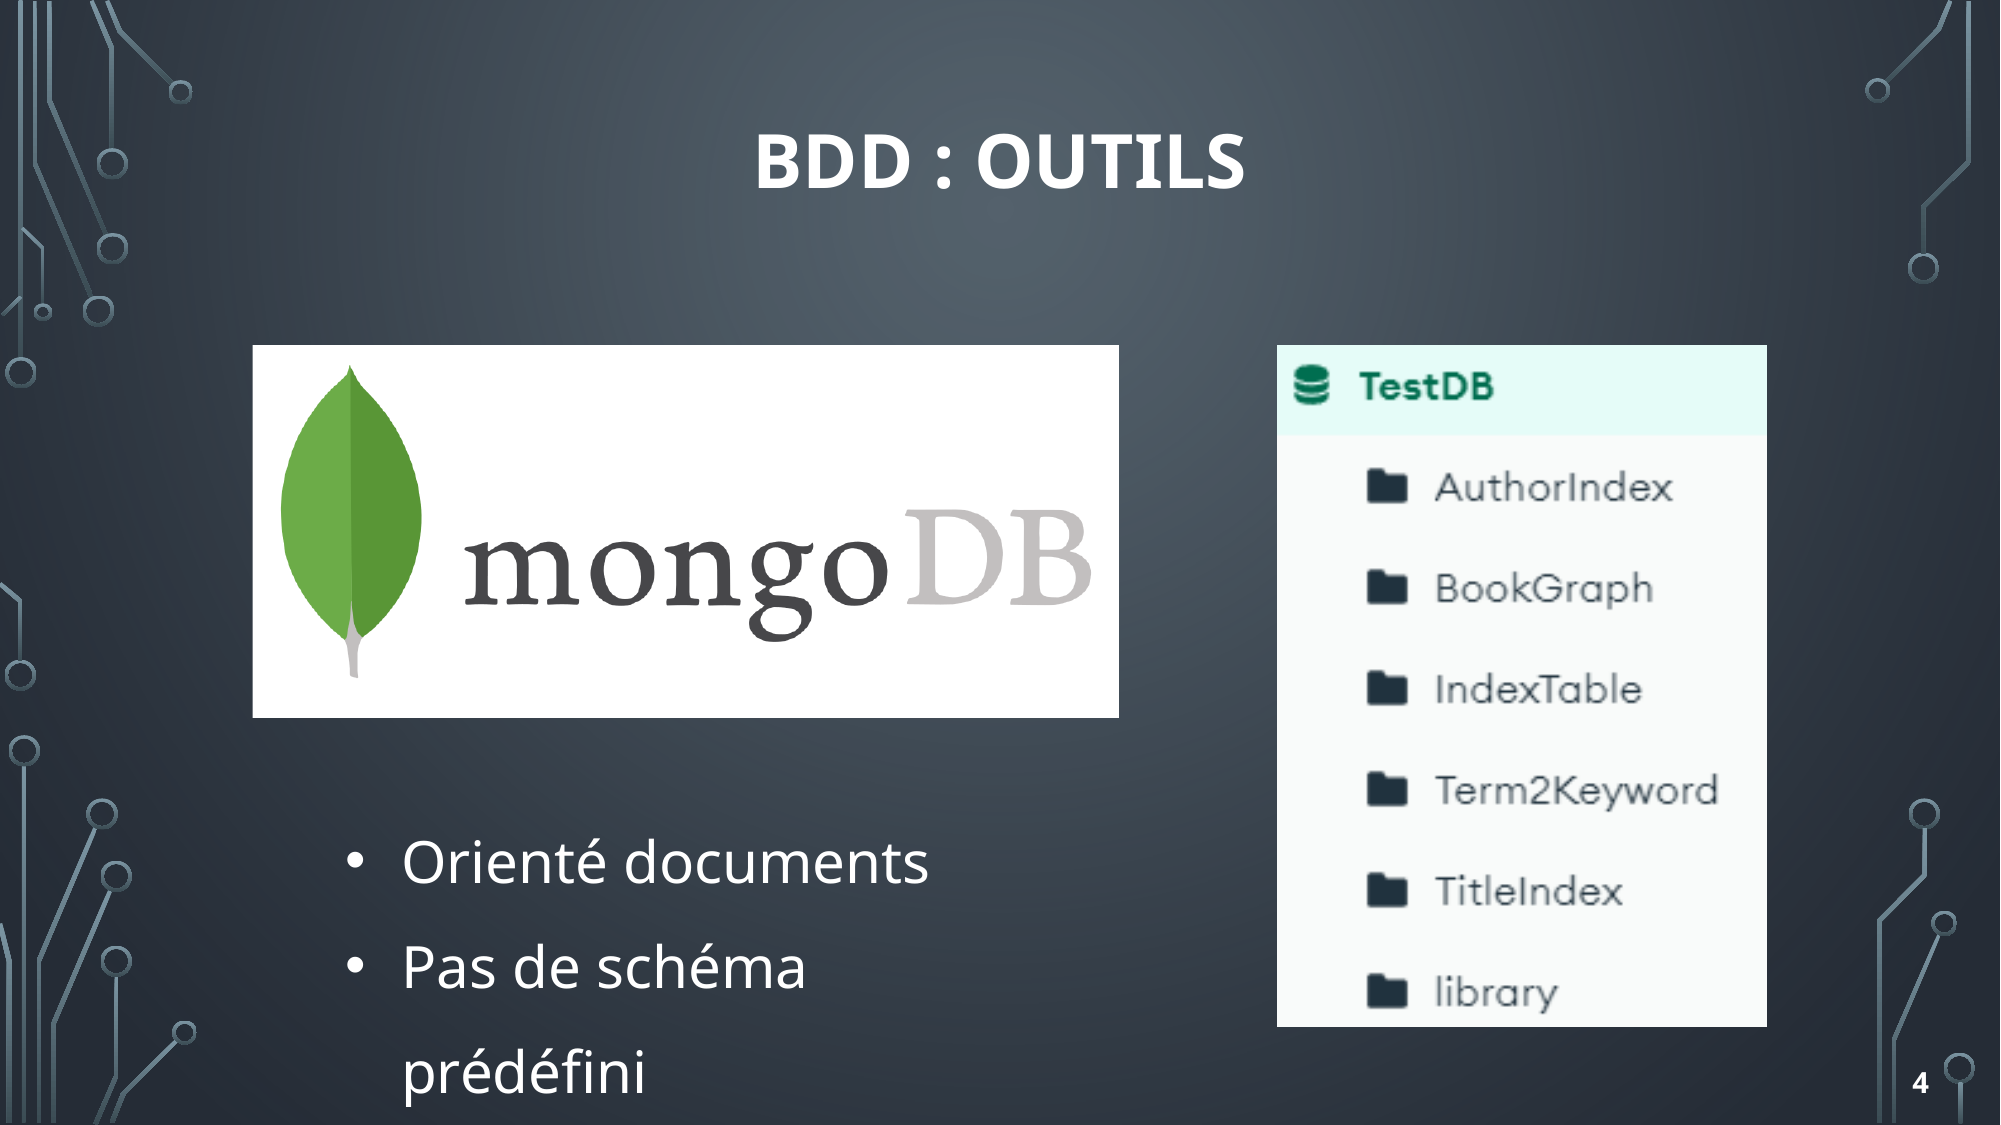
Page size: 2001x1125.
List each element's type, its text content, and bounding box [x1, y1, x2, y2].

picture [1276, 345, 1767, 1028]
text_box Orienté documents Pas de schéma prédéfini [330, 782, 1000, 1113]
text_box BDD : outils [376, 86, 1624, 243]
slide_number 4 [1494, 1054, 1944, 1115]
picture [252, 345, 1120, 718]
